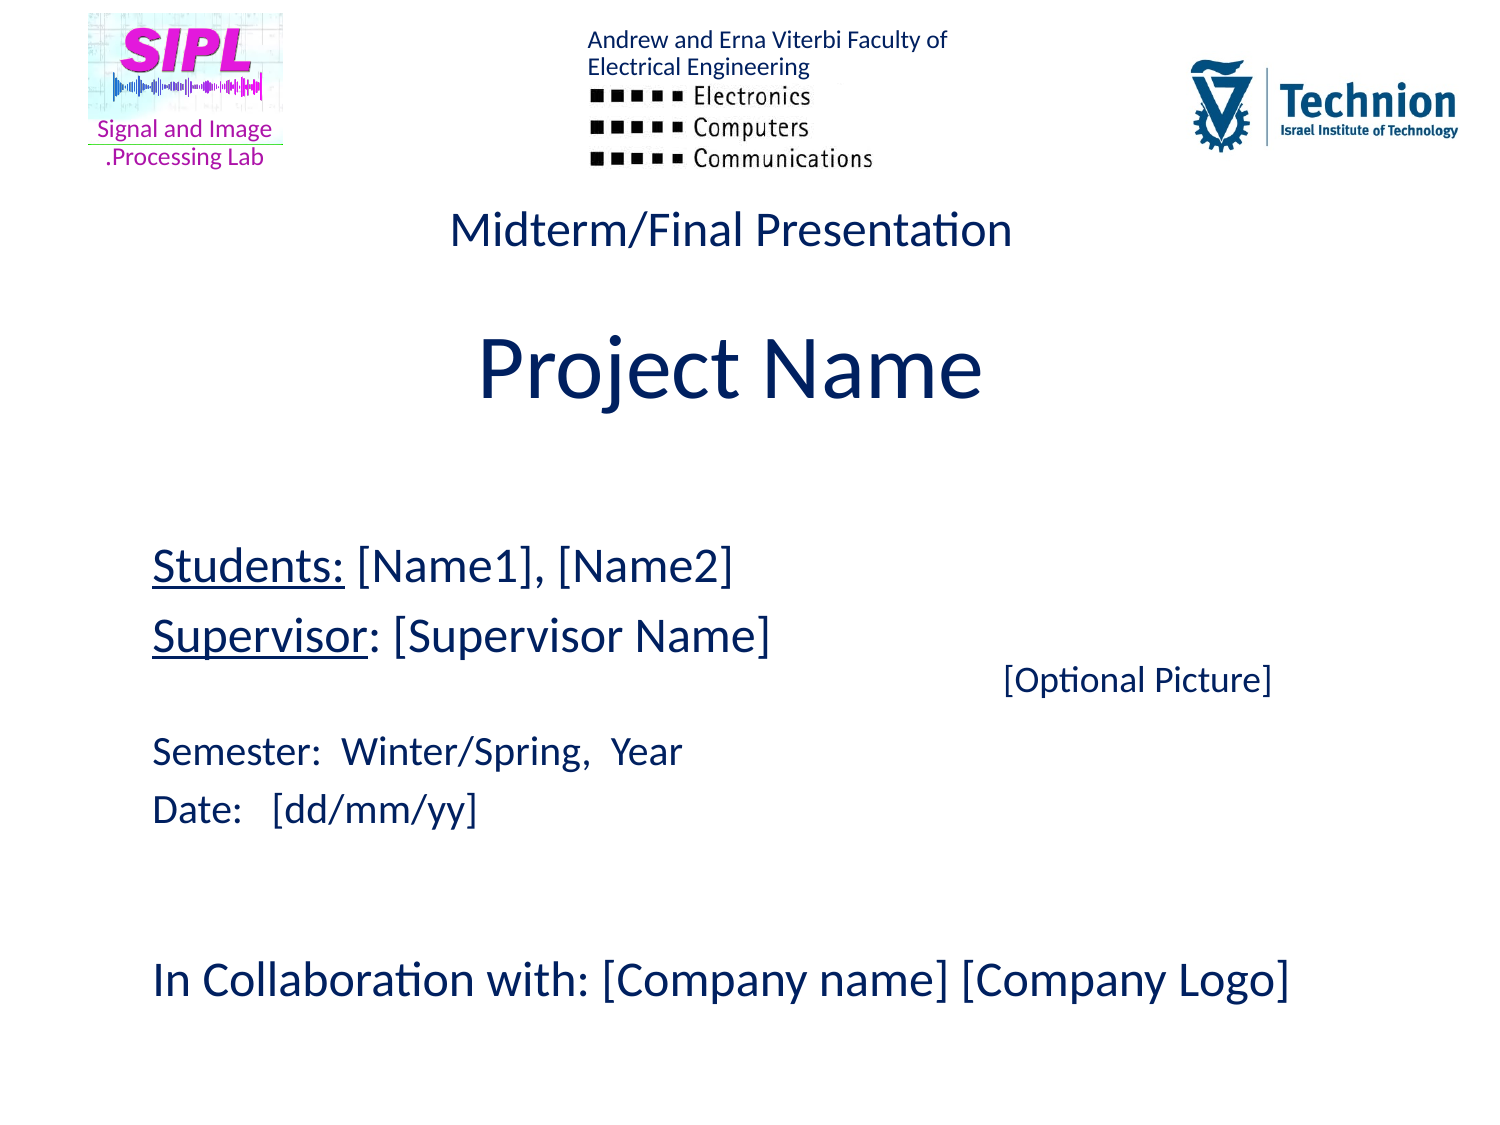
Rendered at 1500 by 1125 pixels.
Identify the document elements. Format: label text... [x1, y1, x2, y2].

picture [1175, 51, 1470, 163]
title Midterm/Final Presentation Project Name [112, 112, 1350, 501]
text_box [Optional Picture] [937, 512, 1375, 888]
picture [581, 83, 877, 112]
picture [88, 13, 283, 145]
subtitle Students: [Name1], [Name2] Supervisor: [Supervisor Name] Semester: Winter/Spring, Year Date: [dd/mm/yy] In Collaboration with: [Company name] [Company Logo] [137, 525, 1349, 1100]
